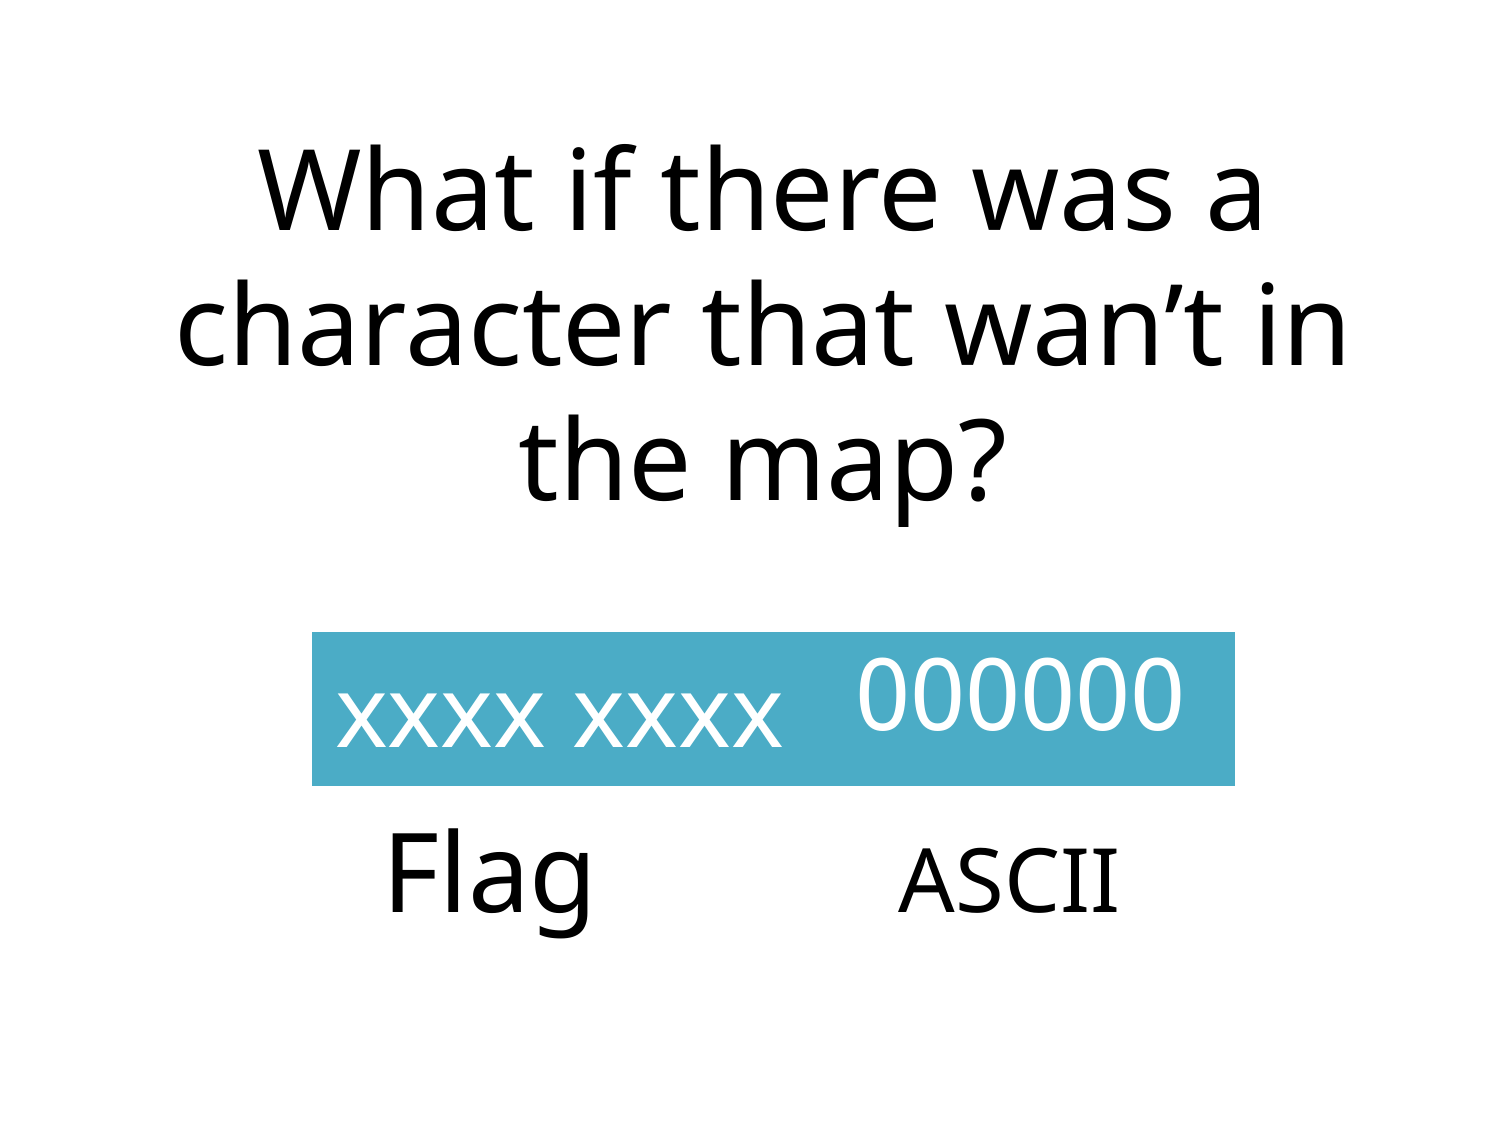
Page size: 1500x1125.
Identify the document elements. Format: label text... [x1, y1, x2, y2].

table_header 000000 [807, 634, 1233, 784]
table_header xxxx xxxx [314, 634, 807, 784]
text_box ASCII [879, 795, 1140, 962]
title What if there was a character that wan’t in the map? [88, 66, 1439, 575]
text_box Flag [360, 786, 620, 953]
